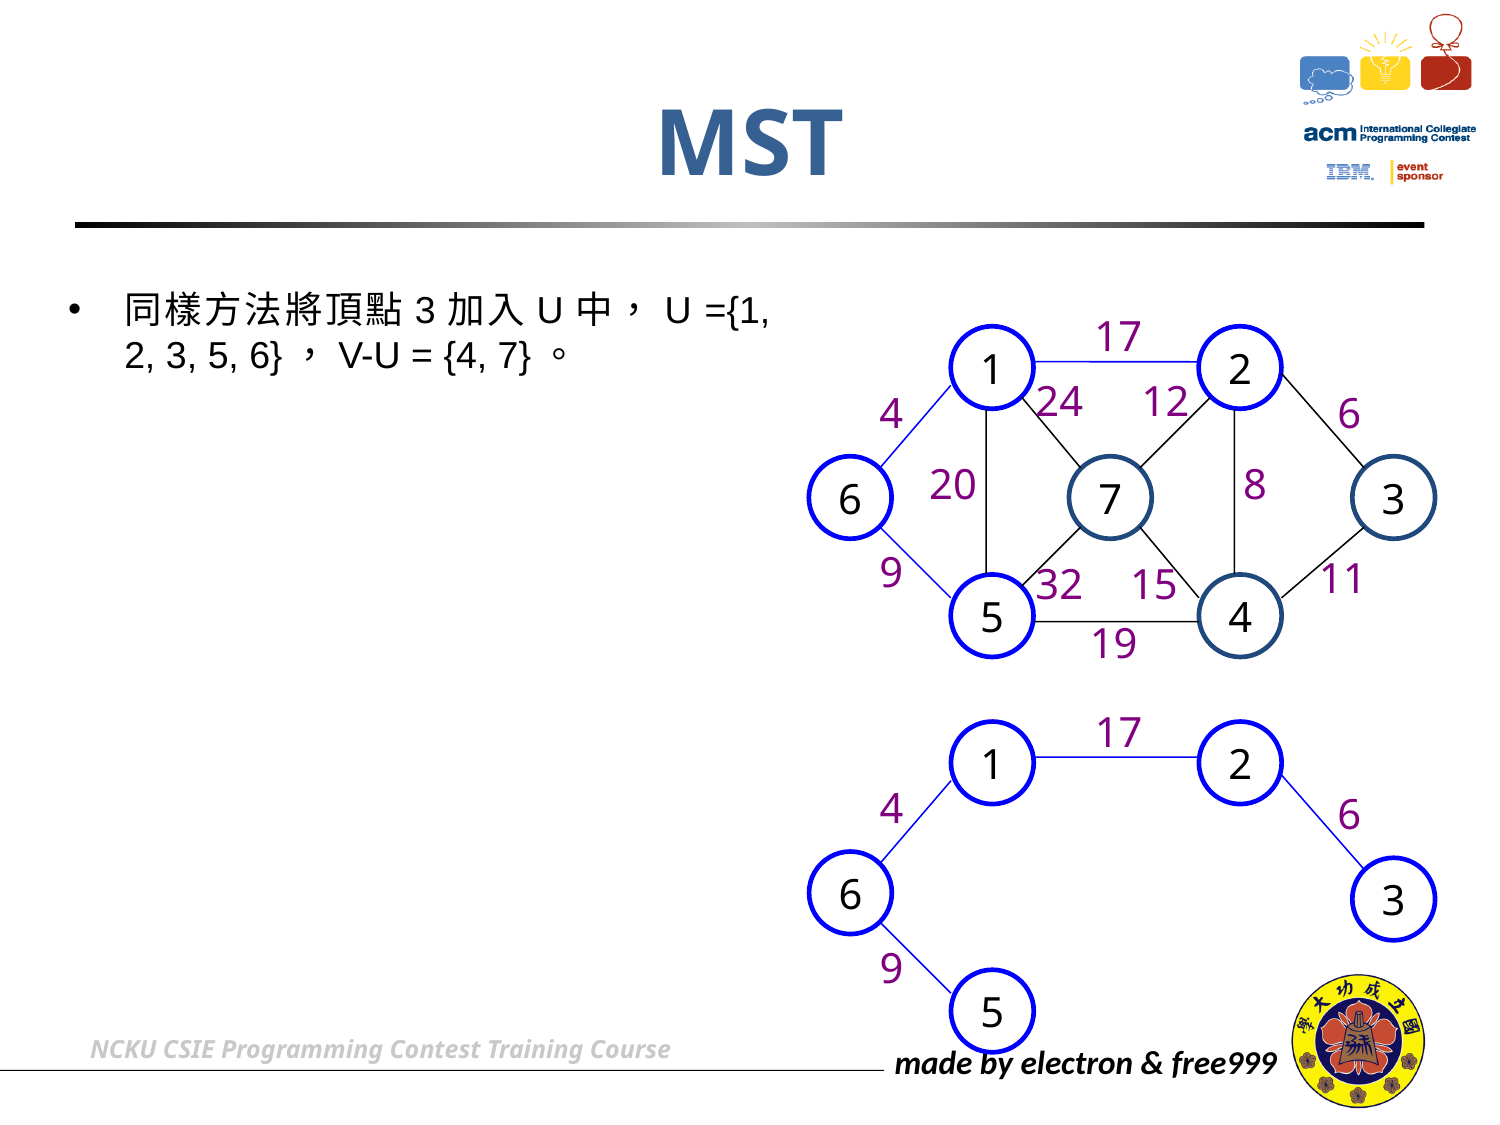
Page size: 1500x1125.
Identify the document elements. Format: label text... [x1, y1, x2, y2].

text_box 9 [864, 934, 919, 999]
text_box 9 [864, 538, 918, 604]
text_box 7 [1068, 456, 1152, 539]
text_box 4 [1198, 574, 1282, 657]
text_box 5 [950, 969, 1034, 1053]
text_box 12 [1126, 367, 1205, 433]
text_box 11 [1304, 544, 1382, 610]
picture [1282, 970, 1431, 1114]
text_box 19 [1075, 609, 1153, 675]
text_box 1 [950, 721, 1034, 805]
text_box 17 [1079, 302, 1158, 368]
text_box 3 [1352, 857, 1436, 941]
text_box 5 [950, 574, 1034, 657]
text_box 15 [1115, 550, 1193, 616]
text_box 6 [1322, 780, 1377, 846]
title MST [75, 45, 1425, 233]
text_box 6 [808, 456, 892, 539]
picture [1292, 12, 1480, 188]
text_box 8 [1228, 450, 1282, 515]
text_box 17 [1080, 697, 1158, 763]
text_box 6 [809, 851, 892, 935]
text_box 32 [1020, 550, 1099, 616]
text_box 20 [914, 450, 992, 515]
text_box 2 [1198, 326, 1282, 409]
slide_number NCKU CSIE Programming Contest Training Course [75, 1018, 774, 1079]
text_box 4 [864, 379, 918, 444]
text_box 2 [1198, 721, 1282, 805]
text_box 6 [1322, 379, 1377, 444]
text_box 1 [950, 326, 1034, 409]
text_box 3 [1352, 456, 1436, 539]
text_box 24 [1020, 367, 1099, 433]
text_box 同樣方法將頂點3加入U中，U ={1, 2, 3, 5, 6}，V-U = {4, 7}。 [53, 278, 786, 1012]
text_box 4 [864, 774, 919, 840]
